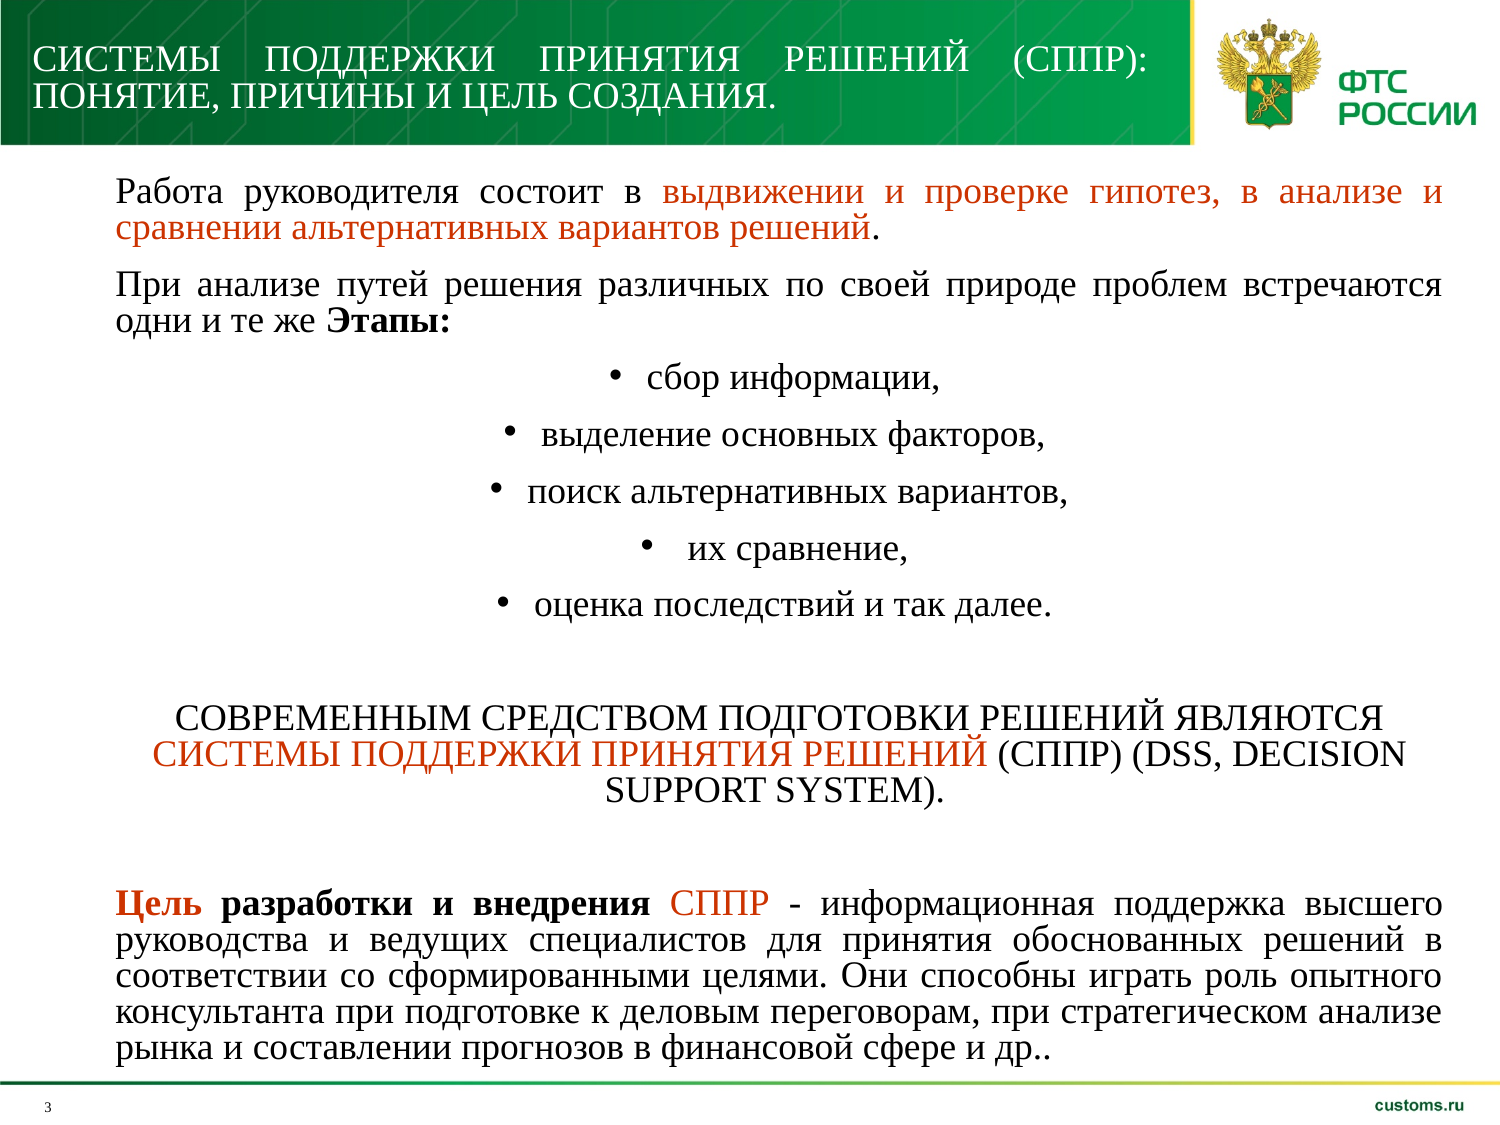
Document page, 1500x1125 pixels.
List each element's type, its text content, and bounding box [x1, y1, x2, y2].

list Работа руководителя состоит в выдвижении и проверке гипотез, в анализе и сравнении альтернативных вариантов решений. При анализе путей решения различных по своей природе проблем встречаются одни и те же Этапы: сбор информации, выделение основных факторов, поиск альтернативных вариантов, их сравнение, оценка последствий и так далее. СОВРЕМЕННЫМ СРЕДСТВОМ ПОДГОТОВКИ РЕШЕНИЙ ЯВЛЯЮТСЯ СИСТЕМЫ ПОДДЕРЖКИ ПРИНЯТИЯ РЕШЕНИЙ (СППР) (DSS, DECISION SUPPORT SYSTEM). Цель разработки и внедрения СППР - информационная поддержка высшего руководства и ведущих специалистов для принятия обоснованных решений в соответствии со сформированными целями. Они способны играть роль опытного консультанта при подготовке к деловым переговорам, при стратегическом анализе рынка и составлении прогнозов в финансовой сфере и др.. [100, 101, 1459, 1106]
text_box СИСТЕМЫ ПОДДЕРЖКИ ПРИНЯТИЯ РЕШЕНИЙ (СППР): ПОНЯТИЕ, ПРИЧИНЫ И ЦЕЛЬ СОЗДАНИЯ. [17, 34, 1164, 124]
text_box 3 [29, 1090, 134, 1123]
picture [0, 0, 1500, 1125]
